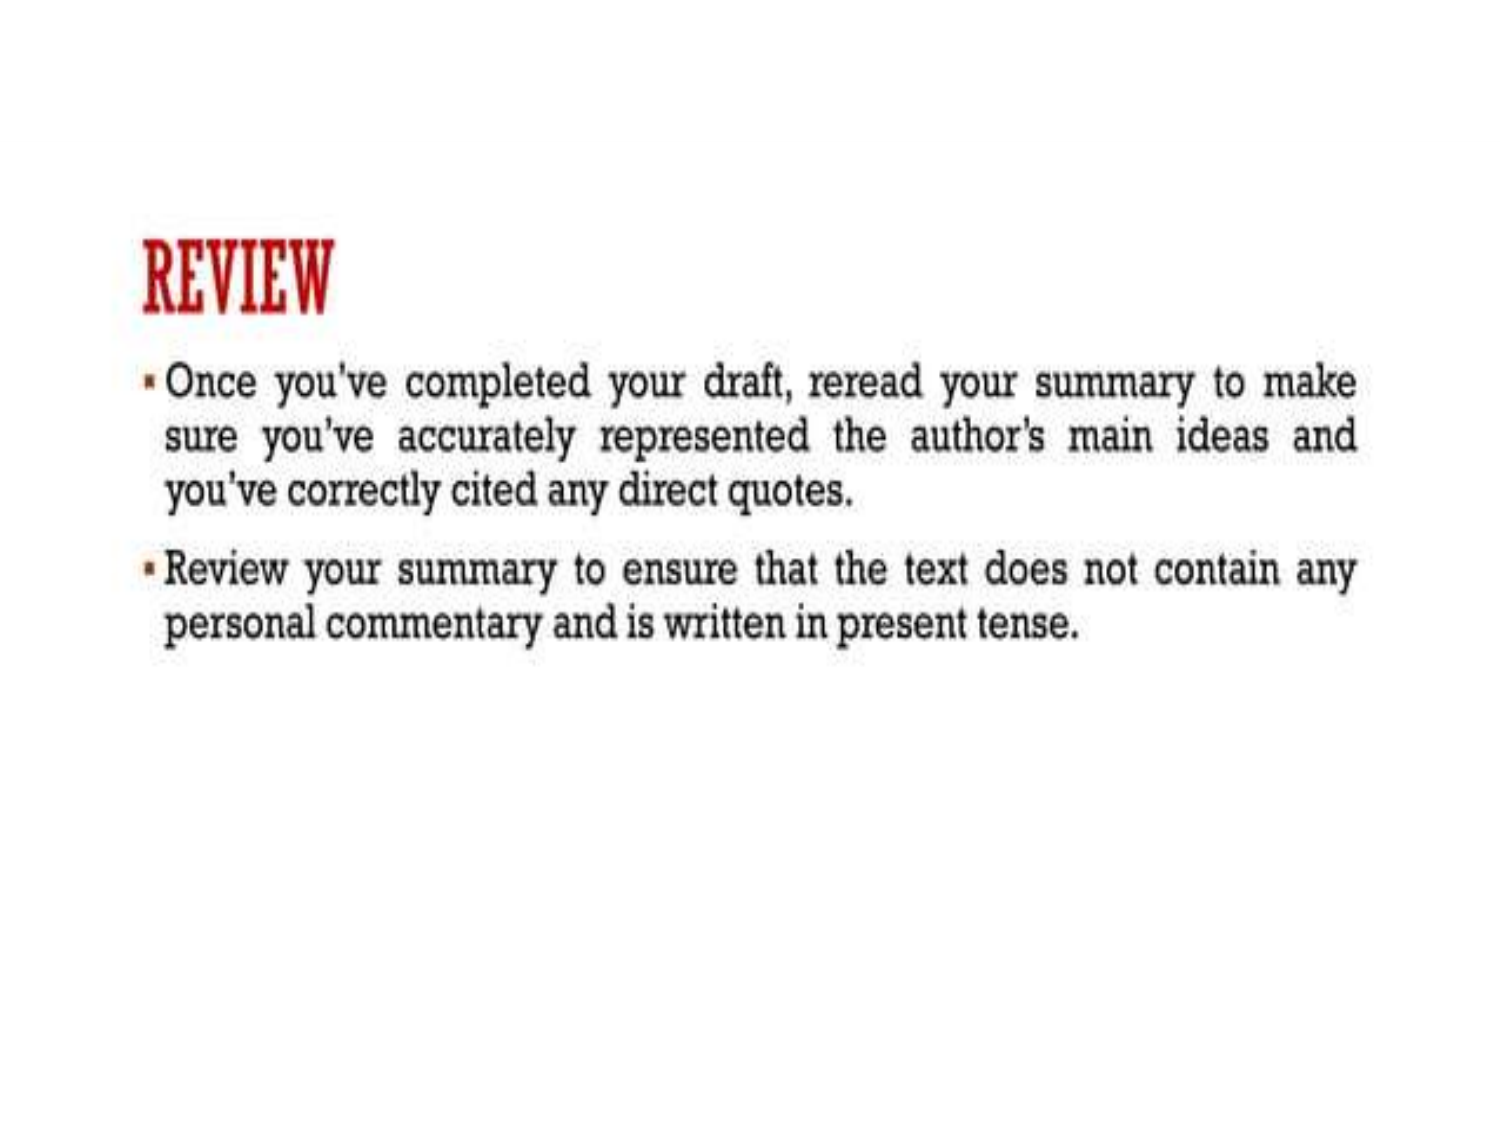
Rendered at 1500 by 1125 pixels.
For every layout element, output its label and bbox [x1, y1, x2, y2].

picture [0, 139, 1500, 1125]
